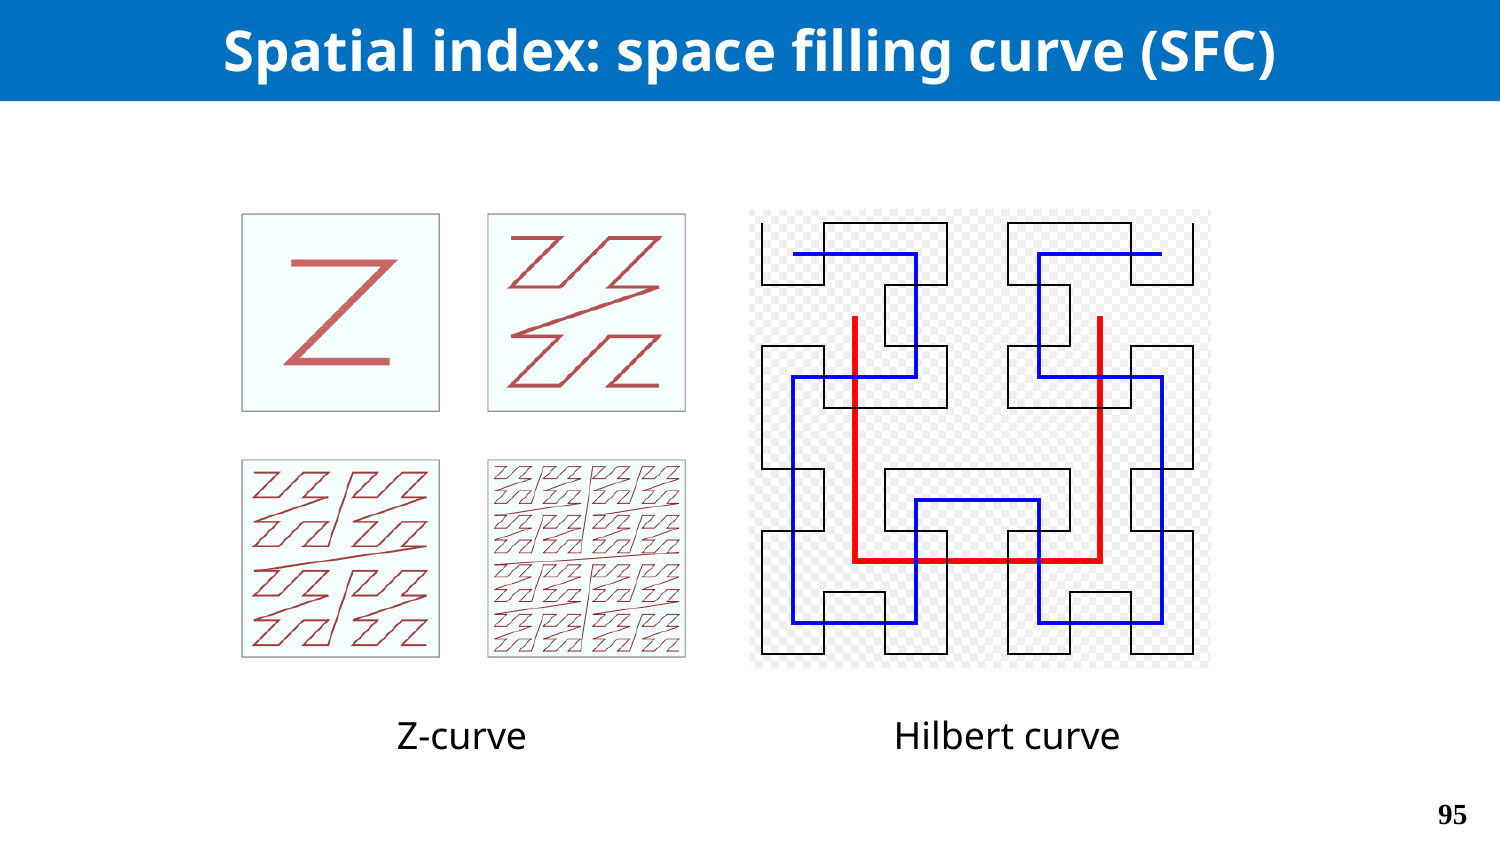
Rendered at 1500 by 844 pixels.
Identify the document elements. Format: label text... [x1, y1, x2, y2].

title Spatial index: space filling curve (SFC) [0, 0, 1500, 102]
text_box Hilbert curve [879, 704, 1136, 765]
picture [235, 208, 692, 663]
picture [749, 208, 1211, 669]
text_box Z-curve [382, 704, 543, 765]
